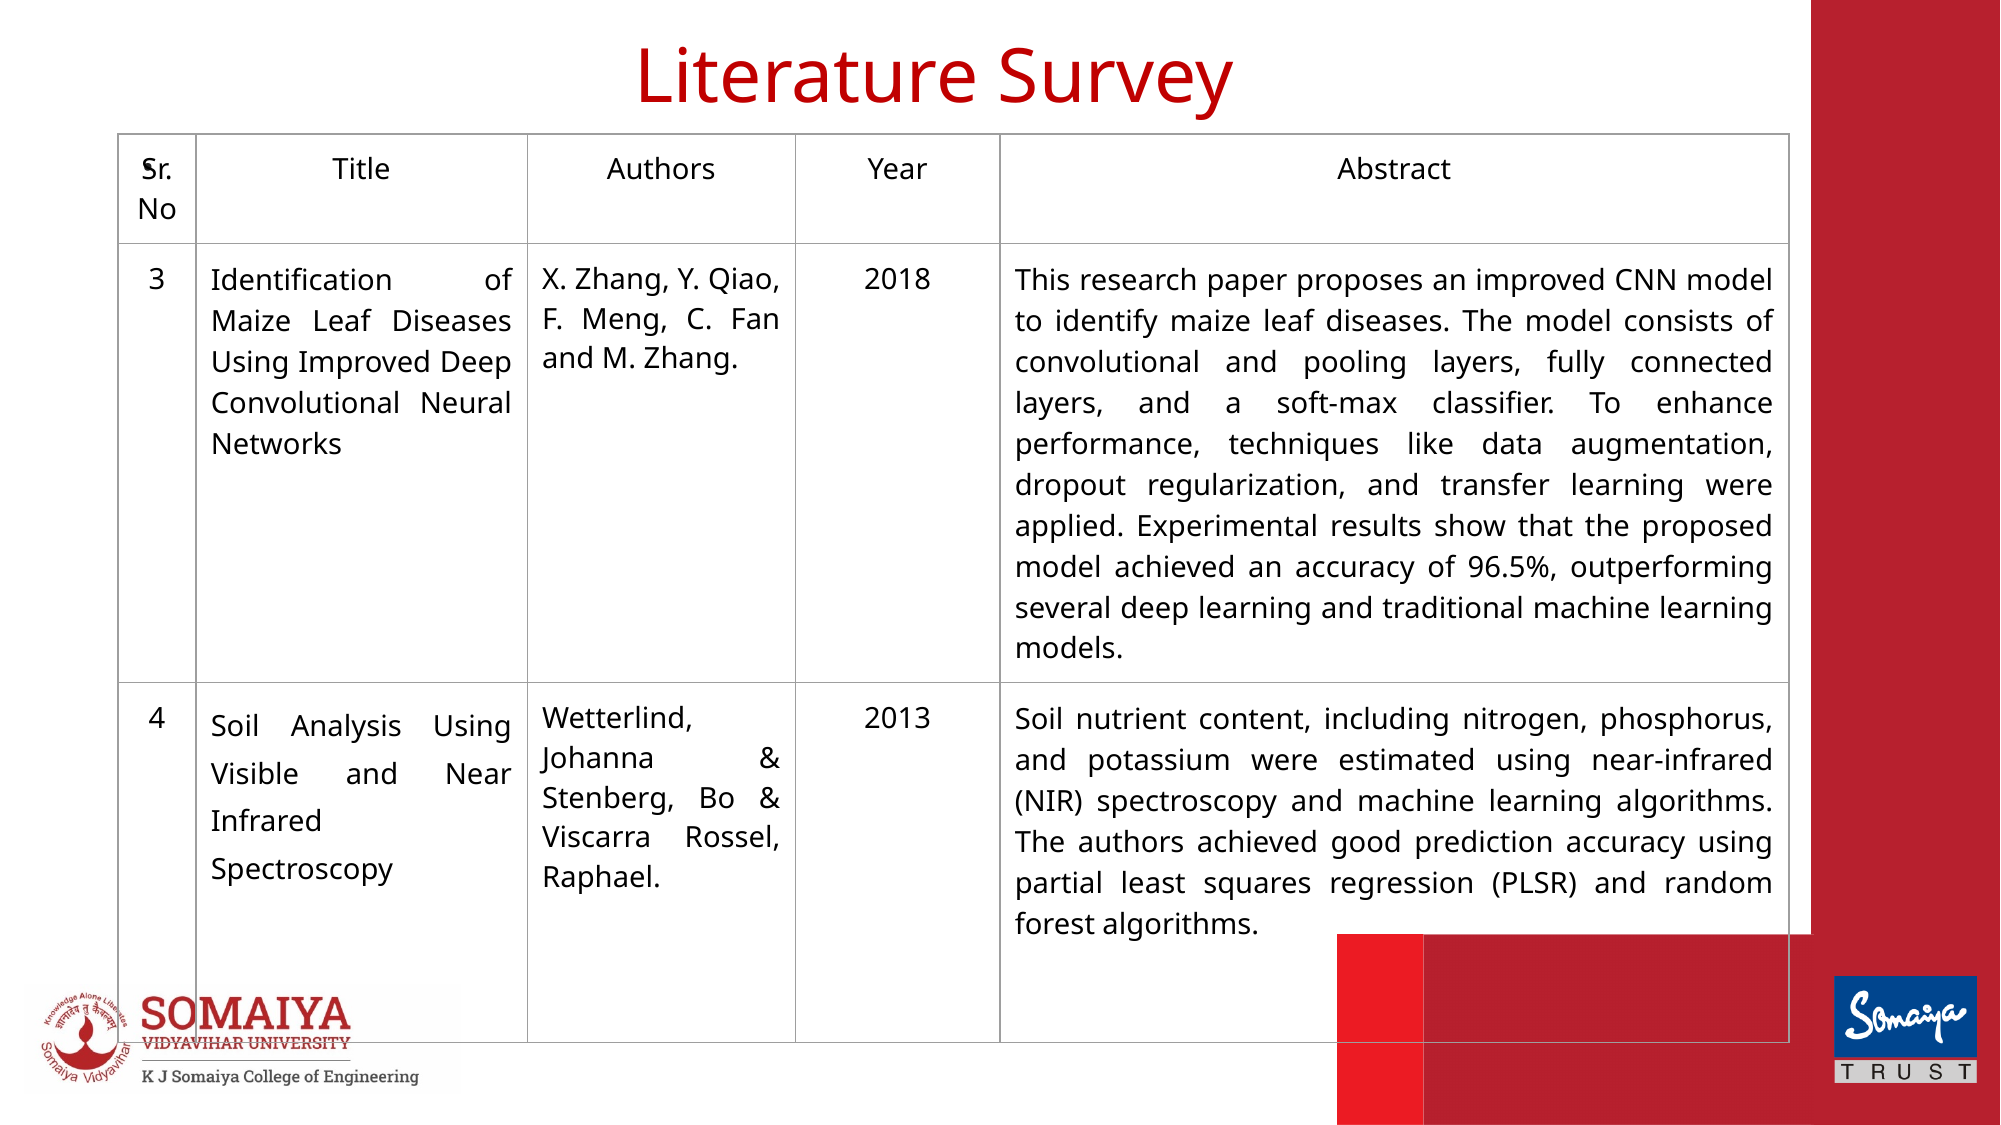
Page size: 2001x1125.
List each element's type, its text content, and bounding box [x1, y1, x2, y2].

table_cell 3 [119, 244, 195, 682]
table_cell 4 [119, 683, 195, 982]
table_cell 2013 [796, 683, 999, 1042]
table_header Year [796, 135, 999, 243]
table_cell Soil nutrient content, including nitrogen, phosphorus, and potassium were estimated using near-infrared (NIR) spectroscopy and machine learning algorithms. The authors achieved good prediction accuracy using partial least squares regression (PLSR) and random forest algorithms. [1001, 683, 1788, 1042]
table_cell Identification of Maize Leaf Diseases Using Improved Deep Convolutional Neural Networks [197, 244, 527, 682]
table_cell Wetterlind, Johanna & Stenberg, Bo & Viscarra Rossel, Raphael. [528, 683, 795, 1042]
table_header Authors [528, 135, 795, 243]
table_header Sr. No [119, 135, 195, 243]
table_cell This research paper proposes an improved CNN model to identify maize leaf diseases. The model consists of convolutional and pooling layers, fully connected layers, and a soft-max classifier. To enhance performance, techniques like data augmentation, dropout regularization, and transfer learning were applied. Experimental results show that the proposed model achieved an accuracy of 96.5%, outperforming several deep learning and traditional machine learning models. [1001, 244, 1788, 682]
list . [87, 112, 1780, 849]
table_cell X. Zhang, Y. Qiao, F. Meng, C. Fan and M. Zhang. [528, 244, 795, 682]
picture [24, 984, 461, 1094]
picture [1337, 0, 2000, 1125]
title Literature Survey [259, 0, 1608, 112]
table_cell Soil Analysis Using Visible and Near Infrared Spectroscopy [197, 683, 527, 1042]
table_header Title [197, 135, 527, 243]
table_header Abstract [1001, 135, 1788, 243]
table_cell 2018 [796, 244, 999, 682]
